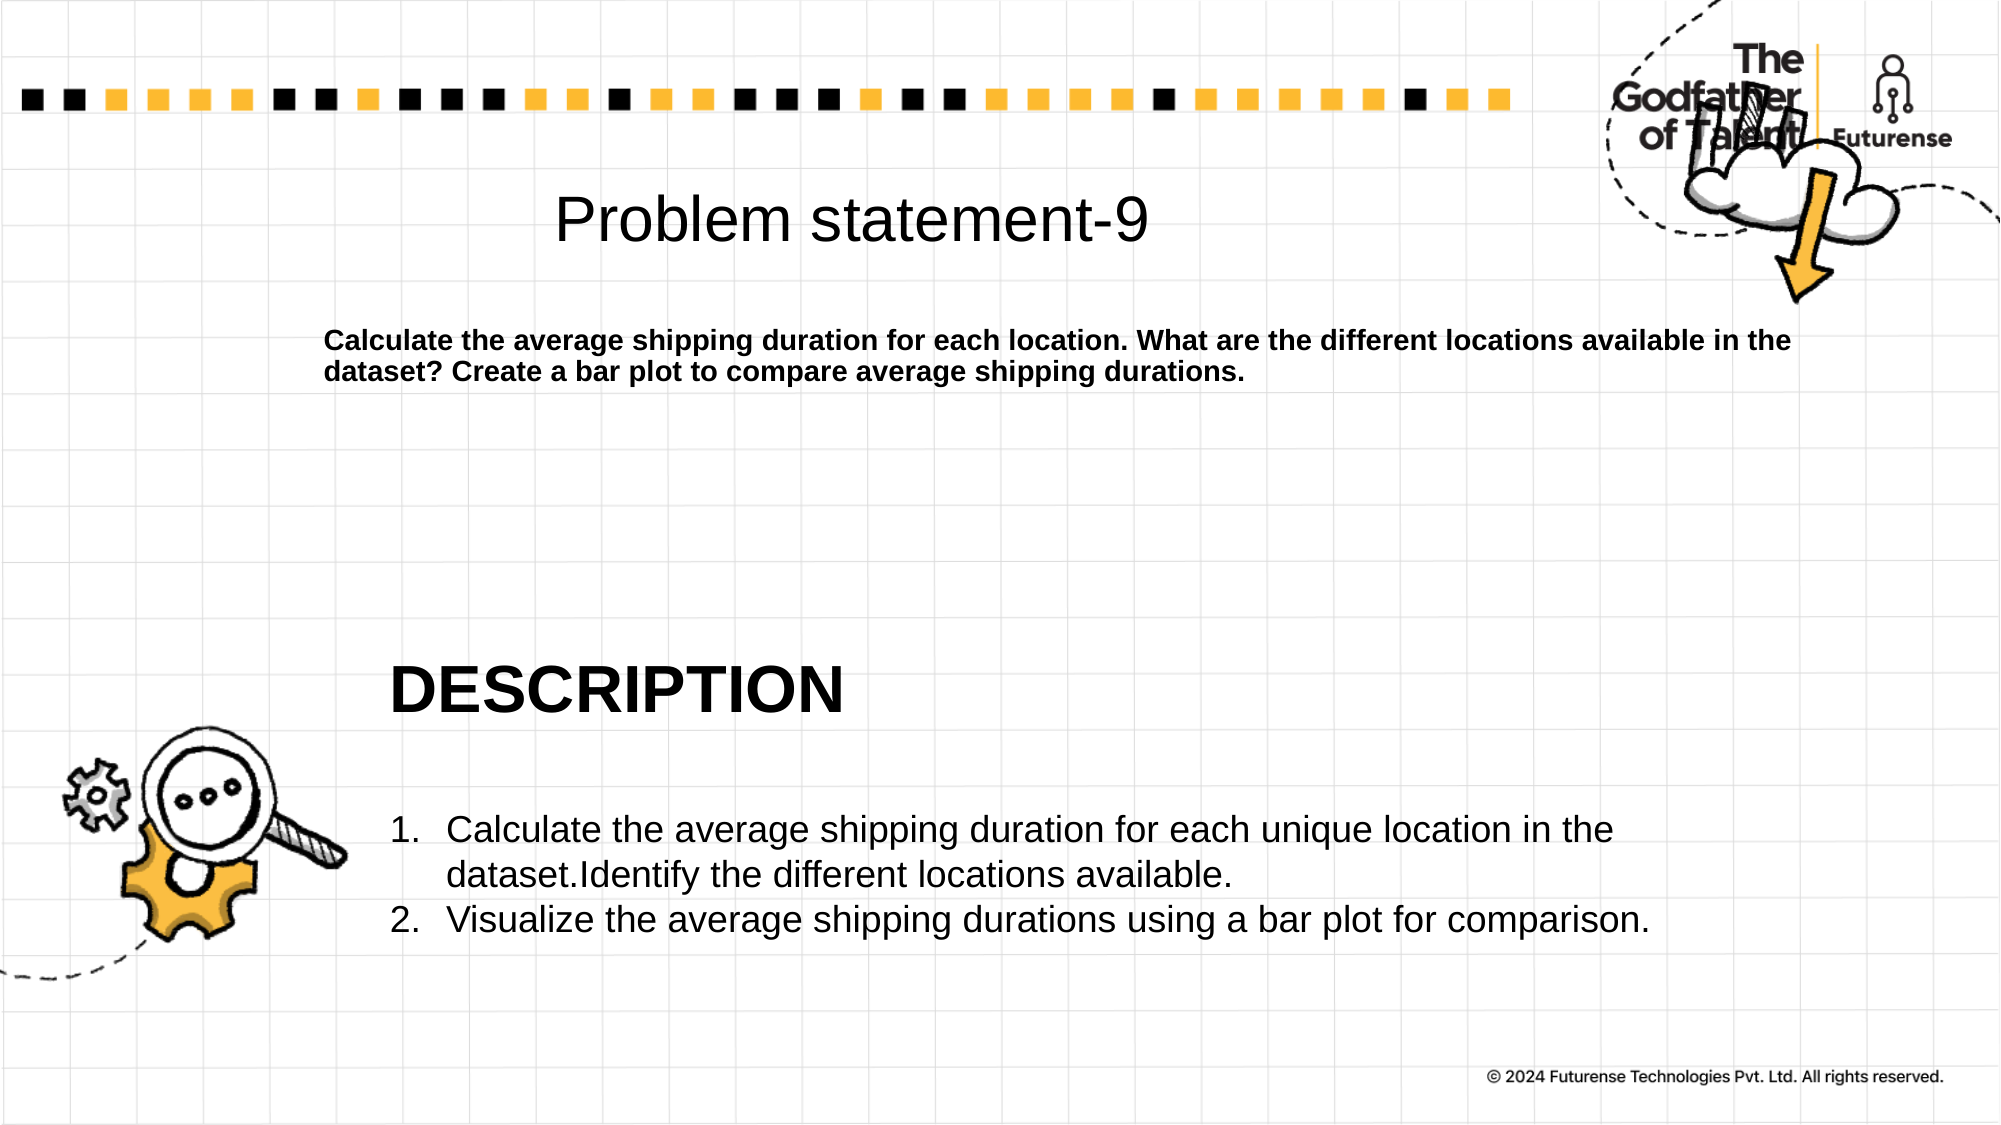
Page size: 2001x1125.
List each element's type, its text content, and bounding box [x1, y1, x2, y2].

title Problem statement-9 Calculate the average shipping duration for each location. What are the different locations available in the dataset? Create a bar plot to compare average shipping durations. [308, 178, 1861, 396]
text_box DESCRIPTION Calculate the average shipping duration for each unique location in the dataset.Identify the different locations available. Visualize the average shipping durations using a bar plot for comparison. [374, 638, 1831, 948]
picture [0, 0, 2001, 1125]
